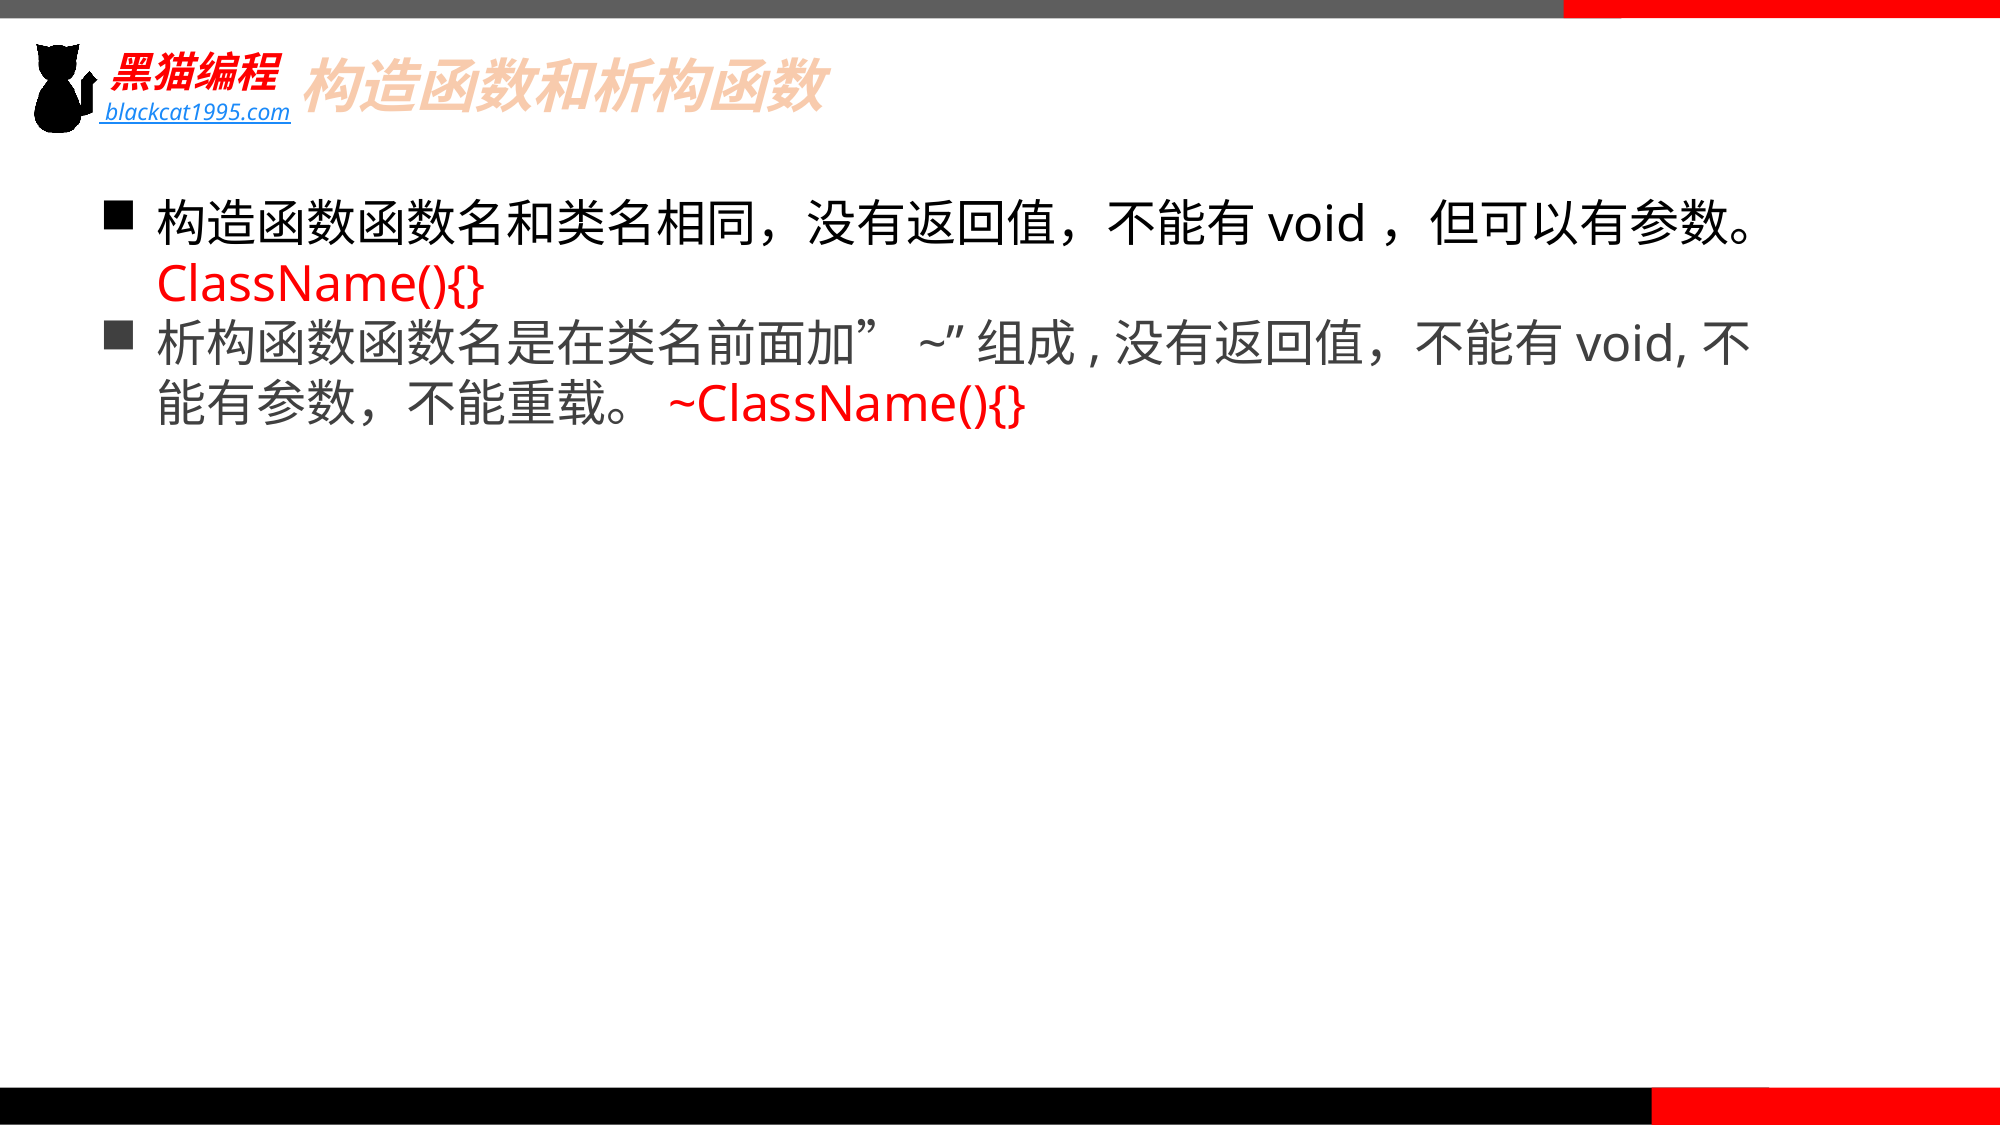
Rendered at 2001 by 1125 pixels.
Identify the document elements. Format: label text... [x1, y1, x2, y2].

text_box 构造函数函数名和类名相同，没有返回值，不能有void，但可以有参数。ClassName(){} 析构函数函数名是在类名前面加”~”组成,没有返回值，不能有void,不能有参数，不能重载。~ClassName(){} [85, 183, 1811, 439]
picture [21, 44, 110, 133]
text_box 构造函数和析构函数 [284, 49, 981, 125]
